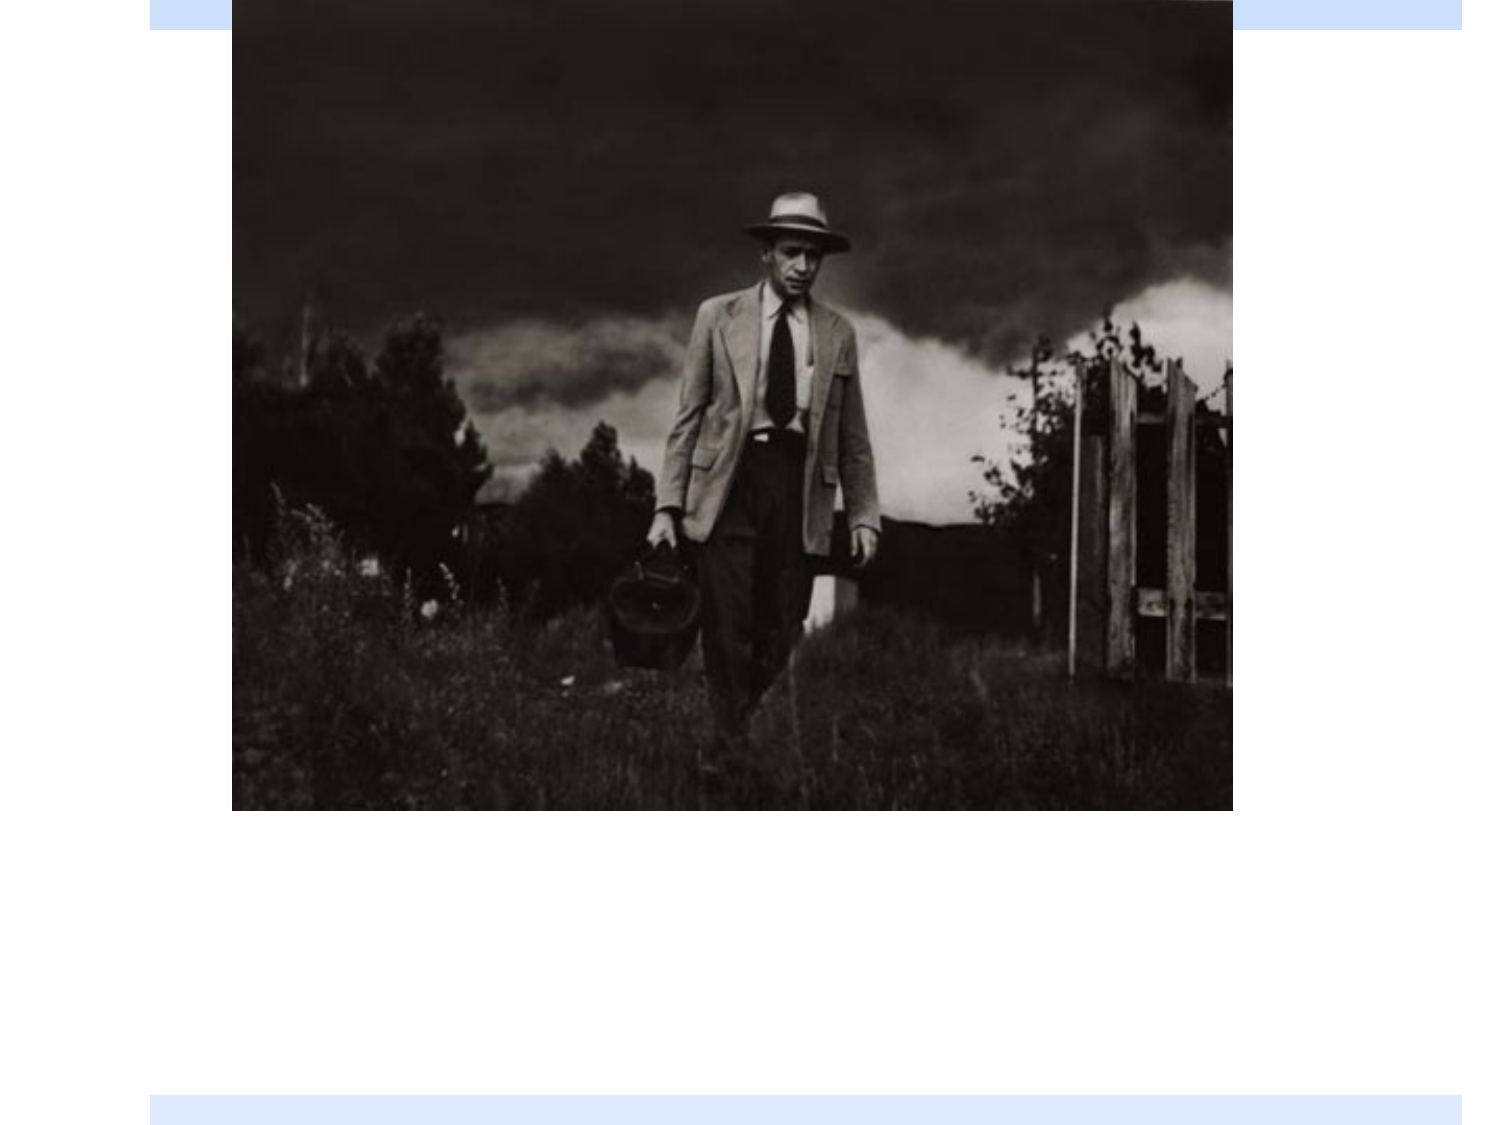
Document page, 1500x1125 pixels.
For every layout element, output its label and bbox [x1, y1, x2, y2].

picture [231, 0, 1233, 811]
